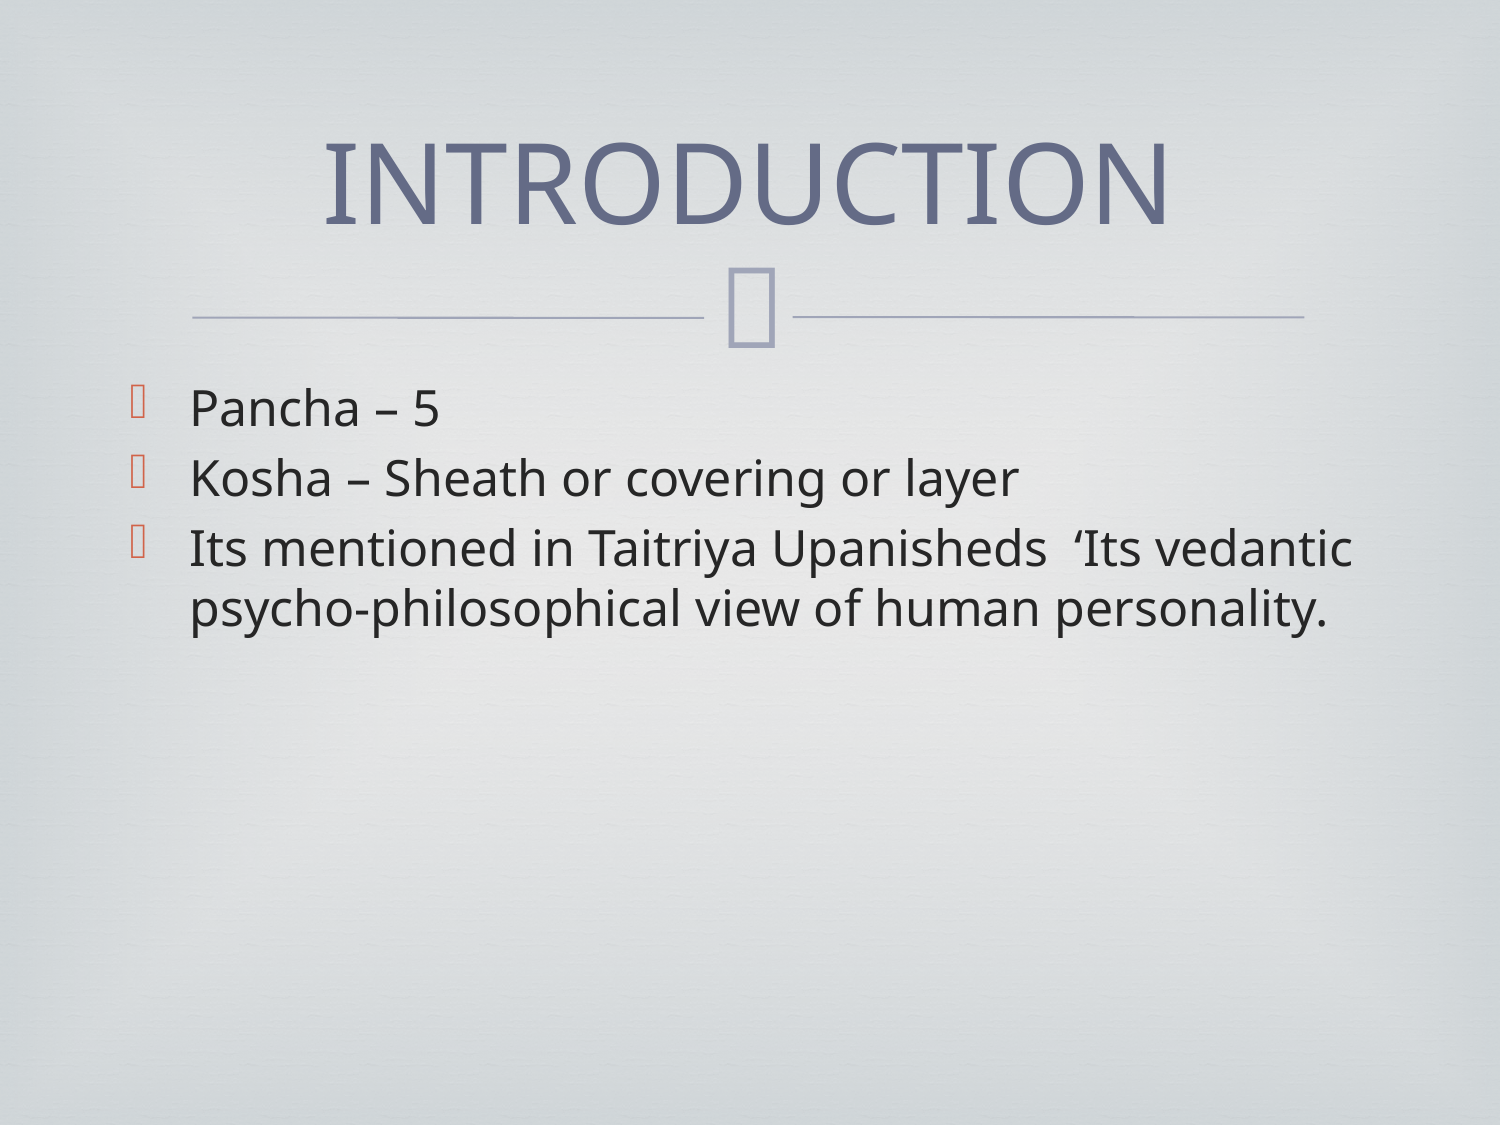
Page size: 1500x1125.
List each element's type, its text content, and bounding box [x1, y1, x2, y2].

list Pancha – 5 Kosha – Sheath or covering or layer Its mentioned in Taitriya Upanisheds ‘Its vedantic psycho-philosophical view of human personality. [114, 368, 1386, 1005]
title INTRODUCTION [112, 93, 1386, 267]
